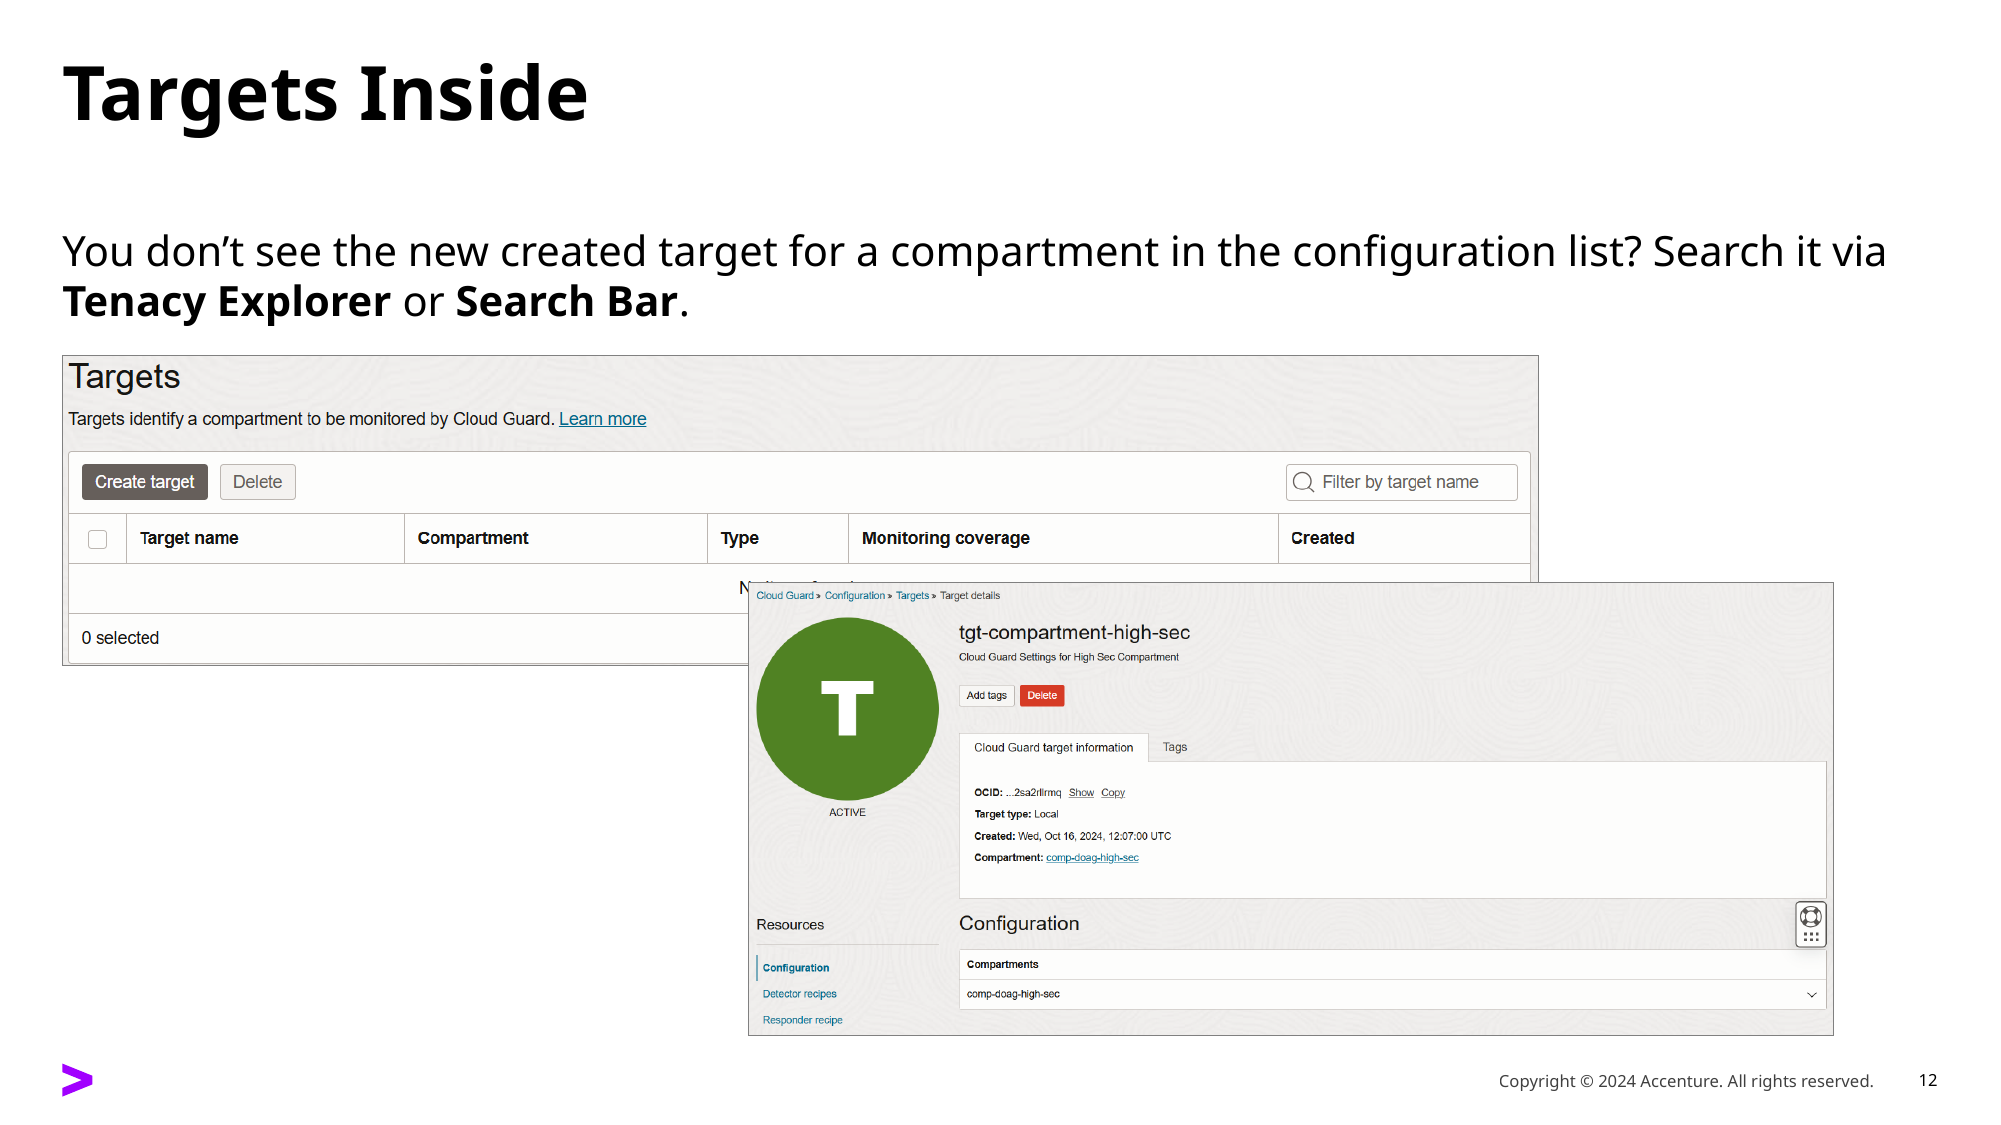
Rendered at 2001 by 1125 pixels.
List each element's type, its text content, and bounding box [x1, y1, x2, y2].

list You don’t see the new created target for a compartment in the configuration list? Search it via Tenacy Explorer or Search Bar. [62, 224, 1938, 1036]
slide_number 12 [1883, 1064, 1938, 1098]
picture [62, 355, 1834, 1036]
footer Copyright © 2024 Accenture. All rights reserved. [1200, 1064, 1875, 1097]
title Targets Inside [62, 62, 1938, 224]
